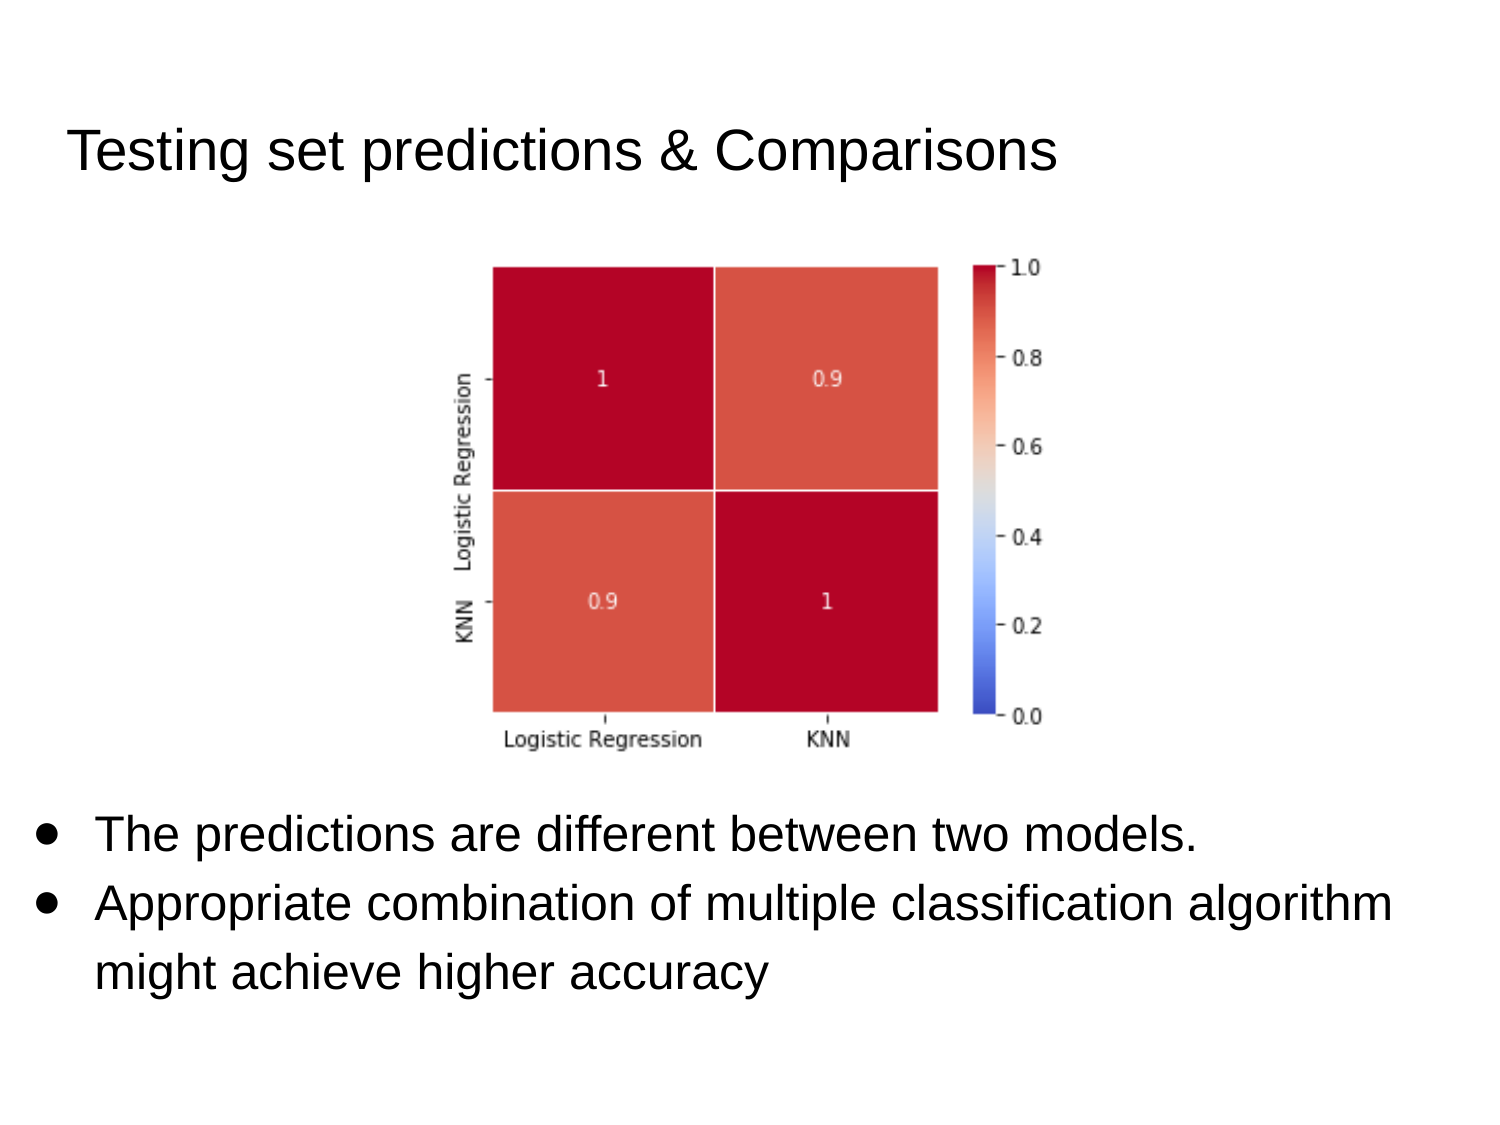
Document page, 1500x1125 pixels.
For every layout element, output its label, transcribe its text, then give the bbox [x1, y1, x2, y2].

picture [441, 244, 1058, 765]
title Testing set predictions & Comparisons [51, 97, 1449, 223]
text_box The predictions are different between two models. Appropriate combination of multiple classification algorithm might achieve higher accuracy [4, 786, 1498, 988]
